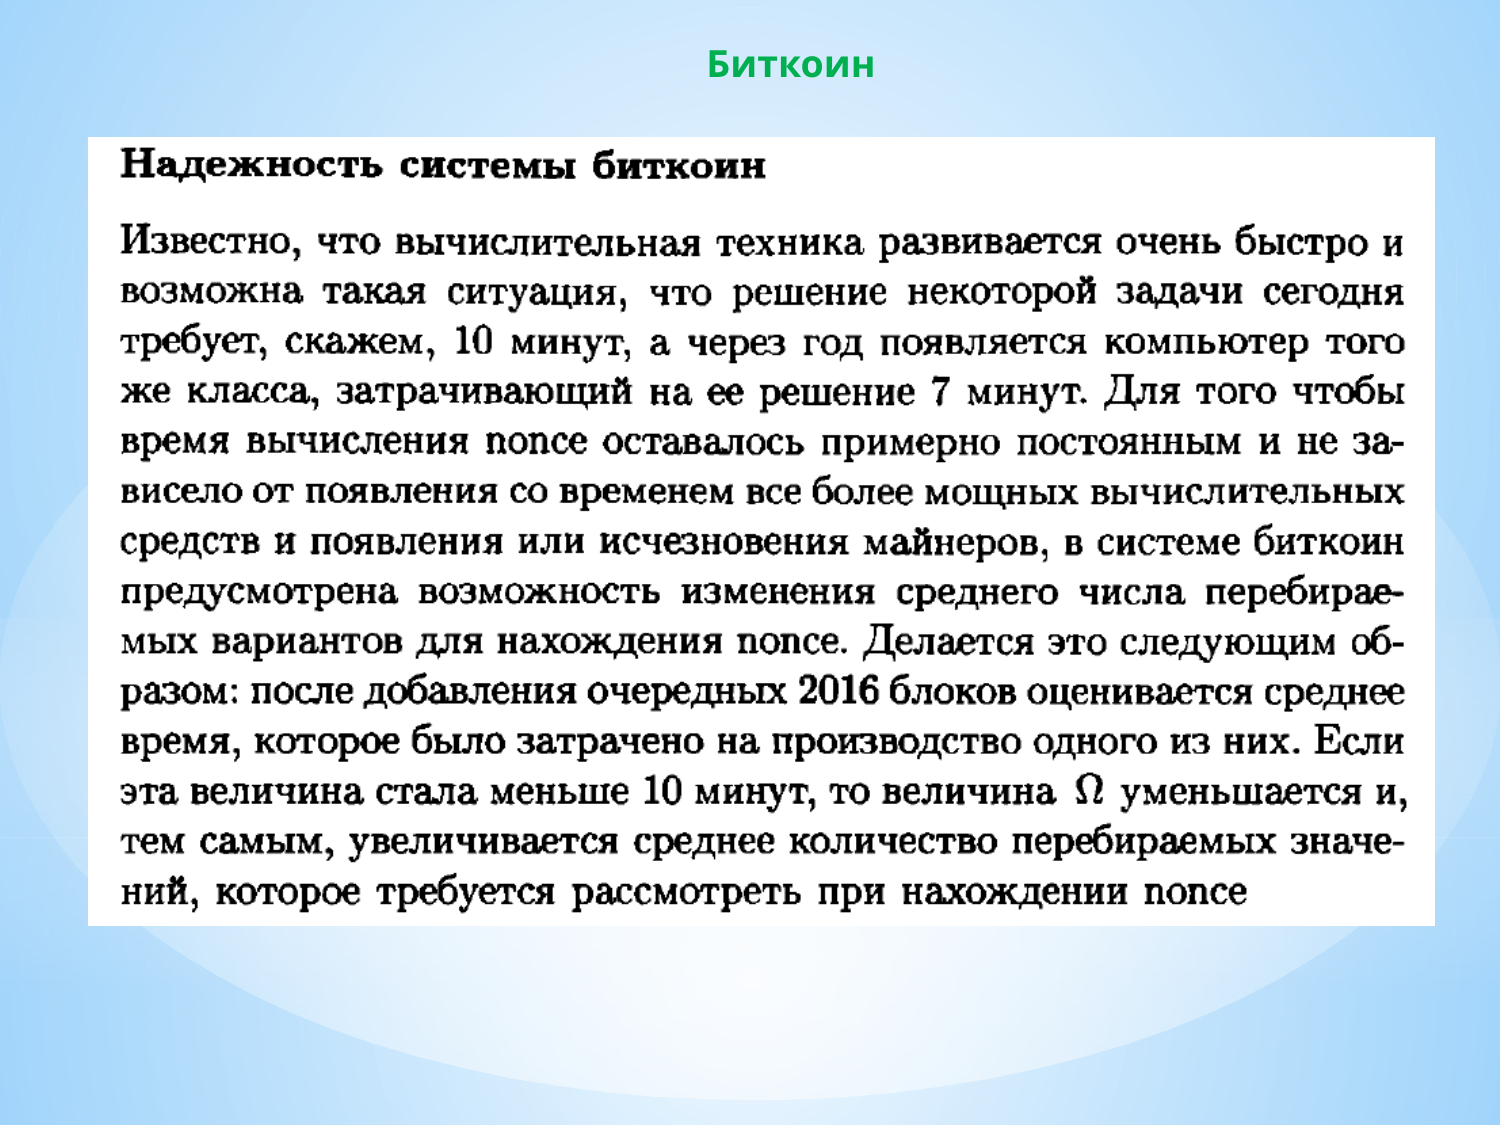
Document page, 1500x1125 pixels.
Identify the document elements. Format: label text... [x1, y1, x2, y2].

text_box Биткоин [433, 33, 1149, 93]
picture [88, 136, 1436, 926]
